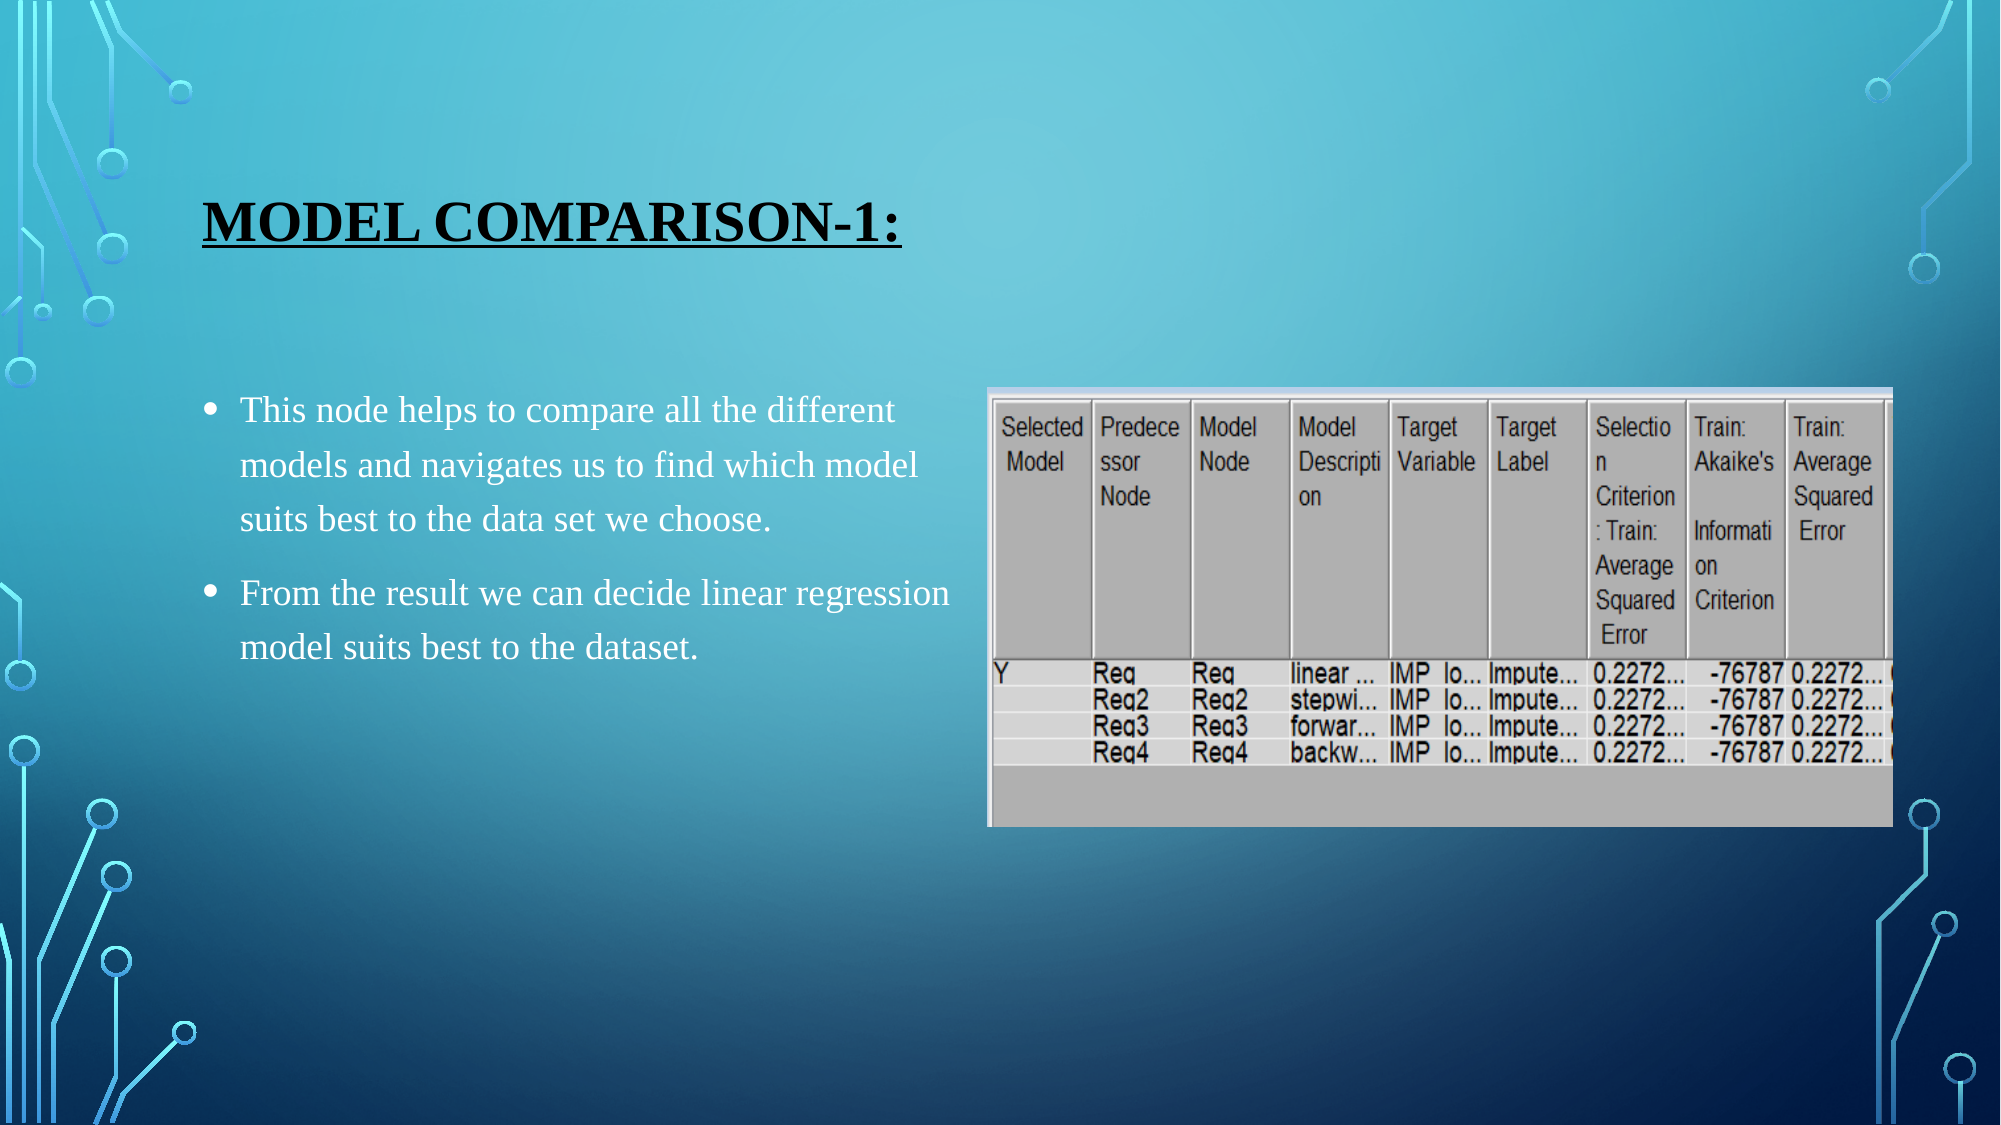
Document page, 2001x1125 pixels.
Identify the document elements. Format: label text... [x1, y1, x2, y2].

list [987, 387, 1893, 827]
title Model Comparison-1: [187, 101, 1813, 344]
list This node helps to compare all the different models and navigates us to find which model suits best to the data set we choose. From the result we can decide linear regression model suits best to the dataset. [187, 369, 988, 950]
